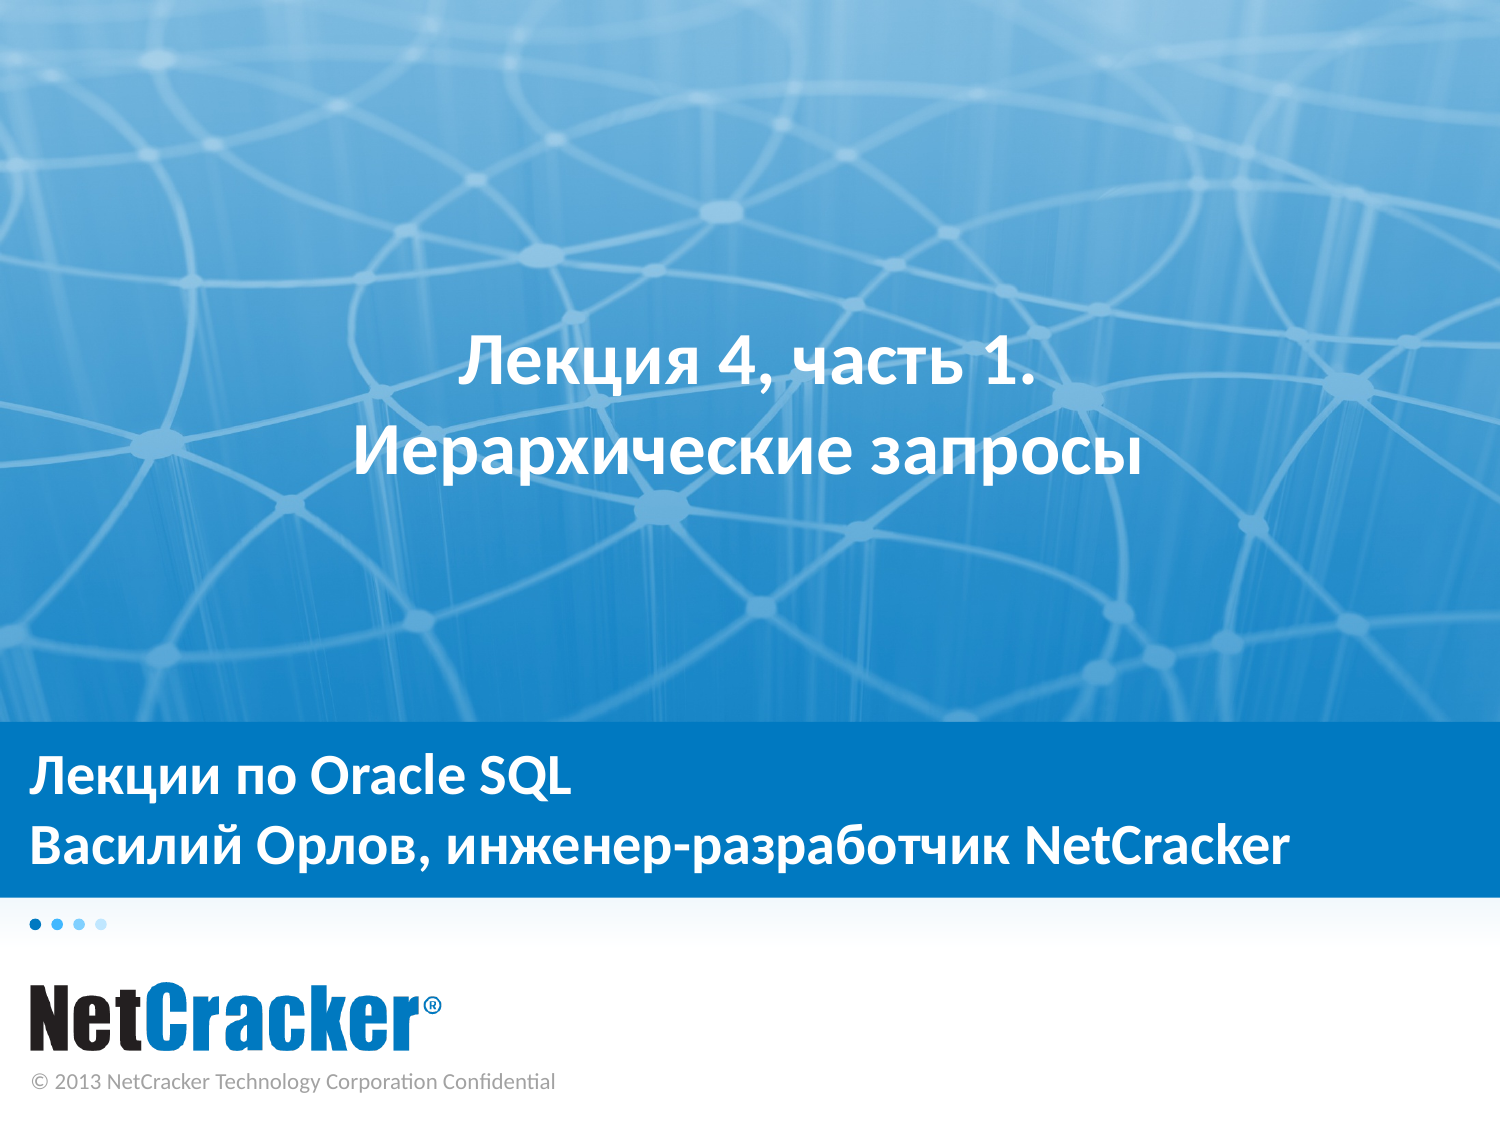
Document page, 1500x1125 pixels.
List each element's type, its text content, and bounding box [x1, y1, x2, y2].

text_box Лекция 4, часть 1. Иерархические запросы [64, 203, 1440, 596]
picture [0, 0, 1500, 721]
picture [27, 972, 442, 1055]
title Лекции по Oracle SQL Василий Орлов, инженер-разработчик NetCracker [0, 726, 1500, 886]
